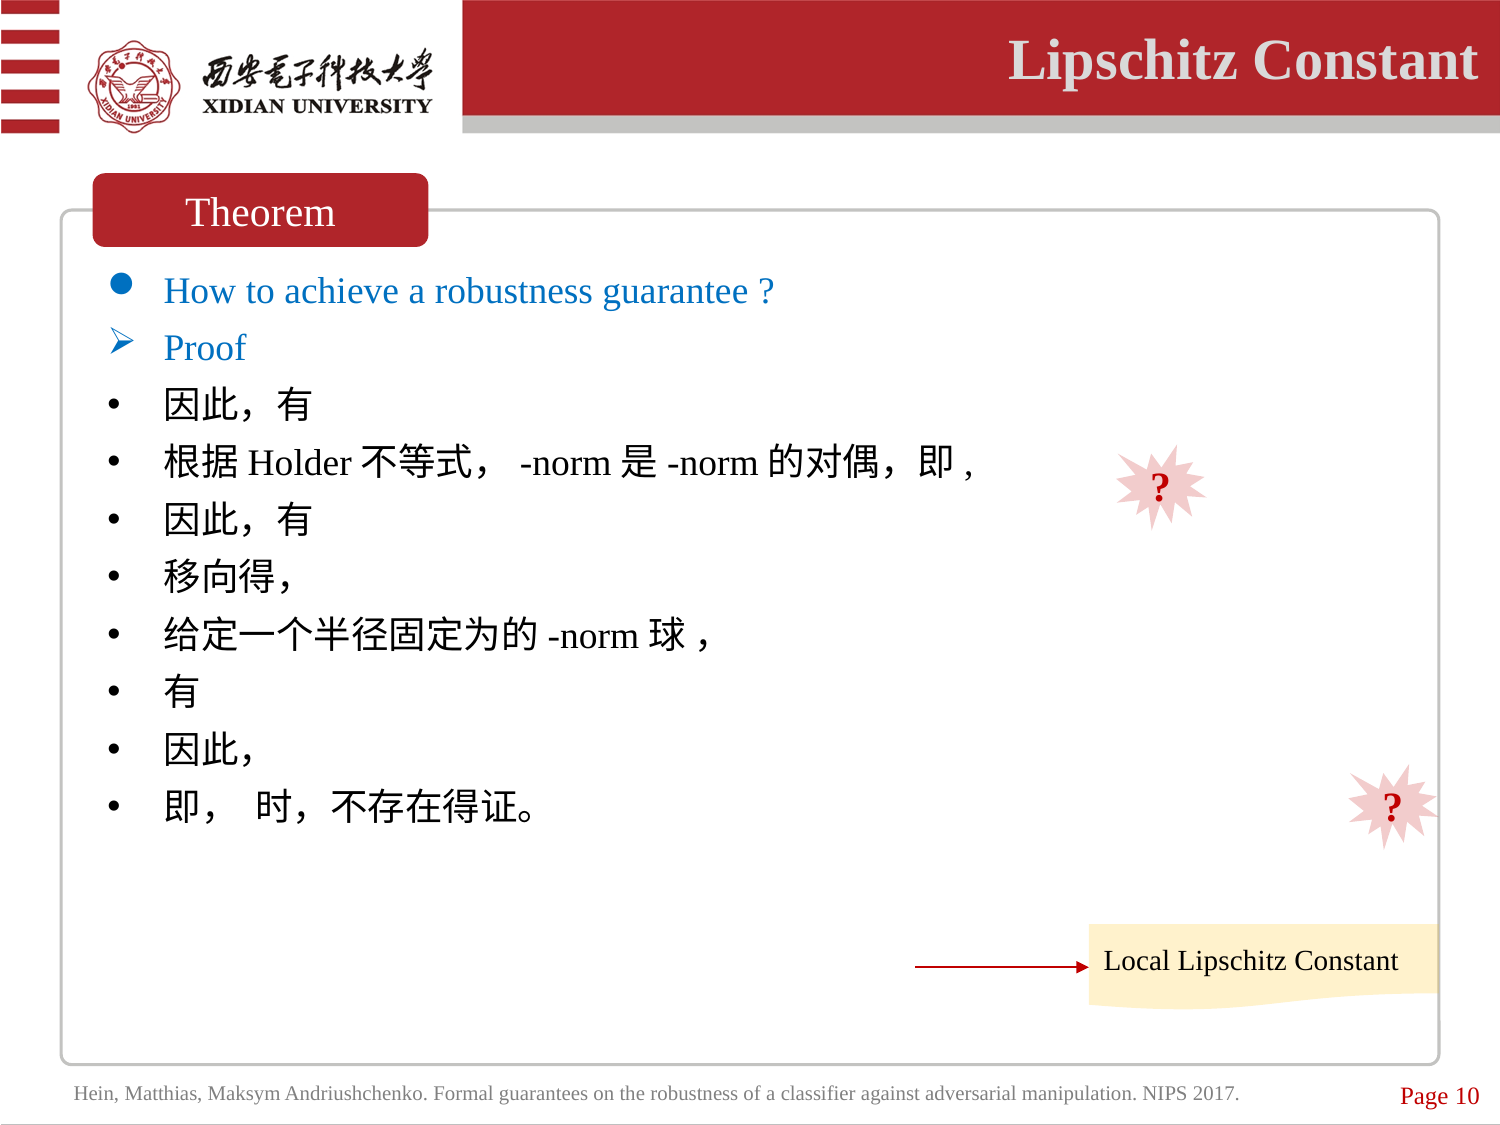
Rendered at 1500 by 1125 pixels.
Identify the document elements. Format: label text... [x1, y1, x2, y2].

text_box ? [1116, 444, 1207, 531]
text_box [61, 210, 1439, 1065]
text_box Local Lipschitz Constant [1088, 924, 1439, 1010]
text_box Theorem [92, 173, 429, 247]
slide_number Page 10 [1144, 1064, 1495, 1125]
text_box ? [1348, 763, 1439, 851]
text_box Lipschitz Constant [466, 19, 1499, 102]
text_box Hein, Matthias, Maksym Andriushchenko. Formal guarantees on the robustness of a classifier against adversarial manipulation. NIPS 2017. [58, 1071, 1400, 1112]
picture [0, 0, 1500, 1125]
